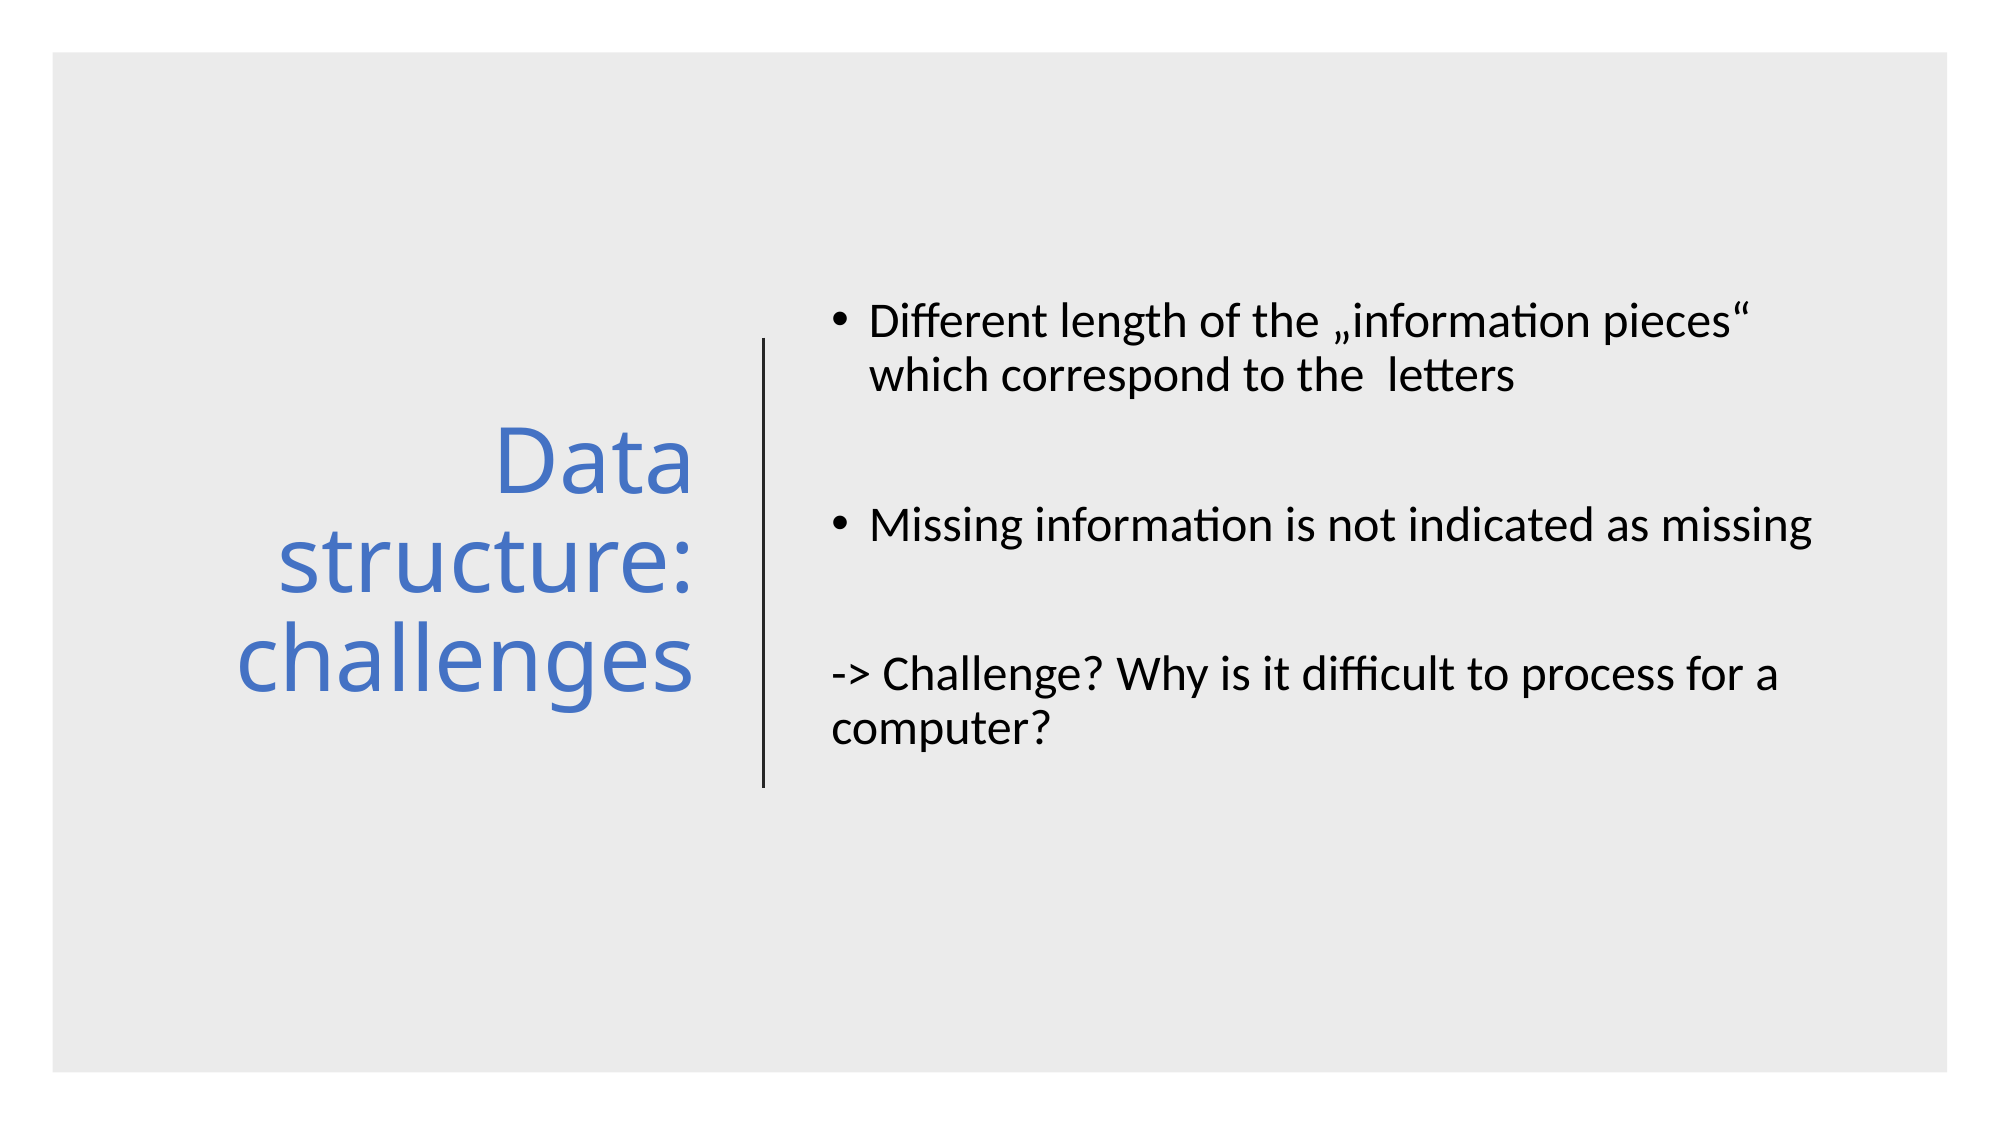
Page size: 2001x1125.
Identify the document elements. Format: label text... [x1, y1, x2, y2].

text_box [52, 51, 1948, 1073]
title Data structure: challenges [137, 158, 711, 967]
list Different length of the „information pieces“ which correspond to the letters Missing information is not indicated as missing -> Challenge? Why is it difficult to process for a computer? [816, 158, 1863, 967]
